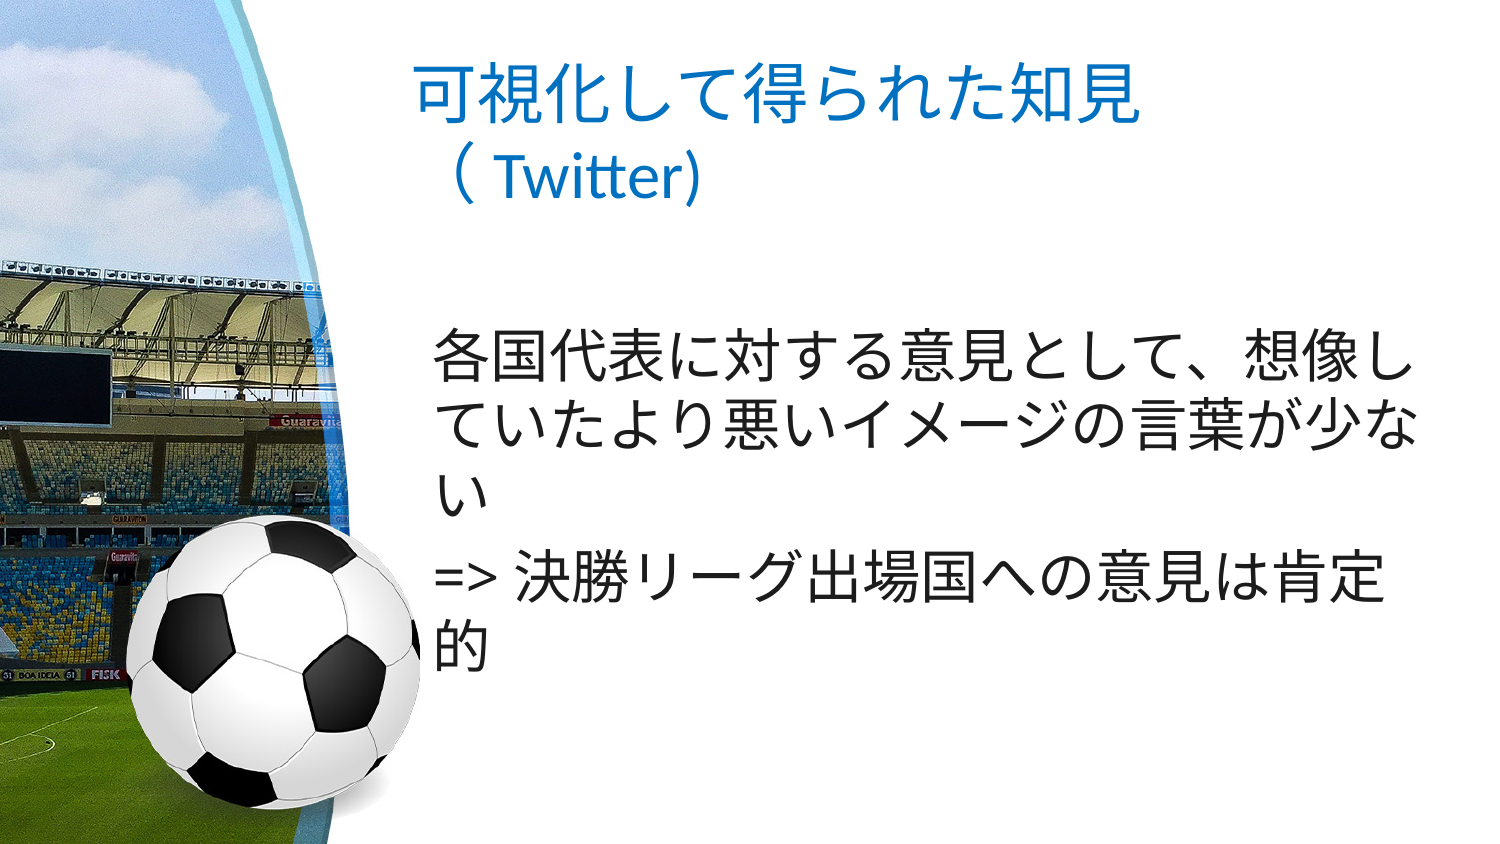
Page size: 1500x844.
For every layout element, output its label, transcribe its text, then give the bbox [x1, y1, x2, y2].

title 可視化して得られた知見（Twitter) [395, 72, 1430, 192]
picture [0, 0, 1500, 844]
text_box [417, 483, 1456, 844]
picture [9, 577, 16, 584]
list 各国代表に対する意見として、想像していたより悪いイメージの言葉が少ない =>決勝リーグ出場国への意見は肯定的 [417, 311, 1456, 483]
